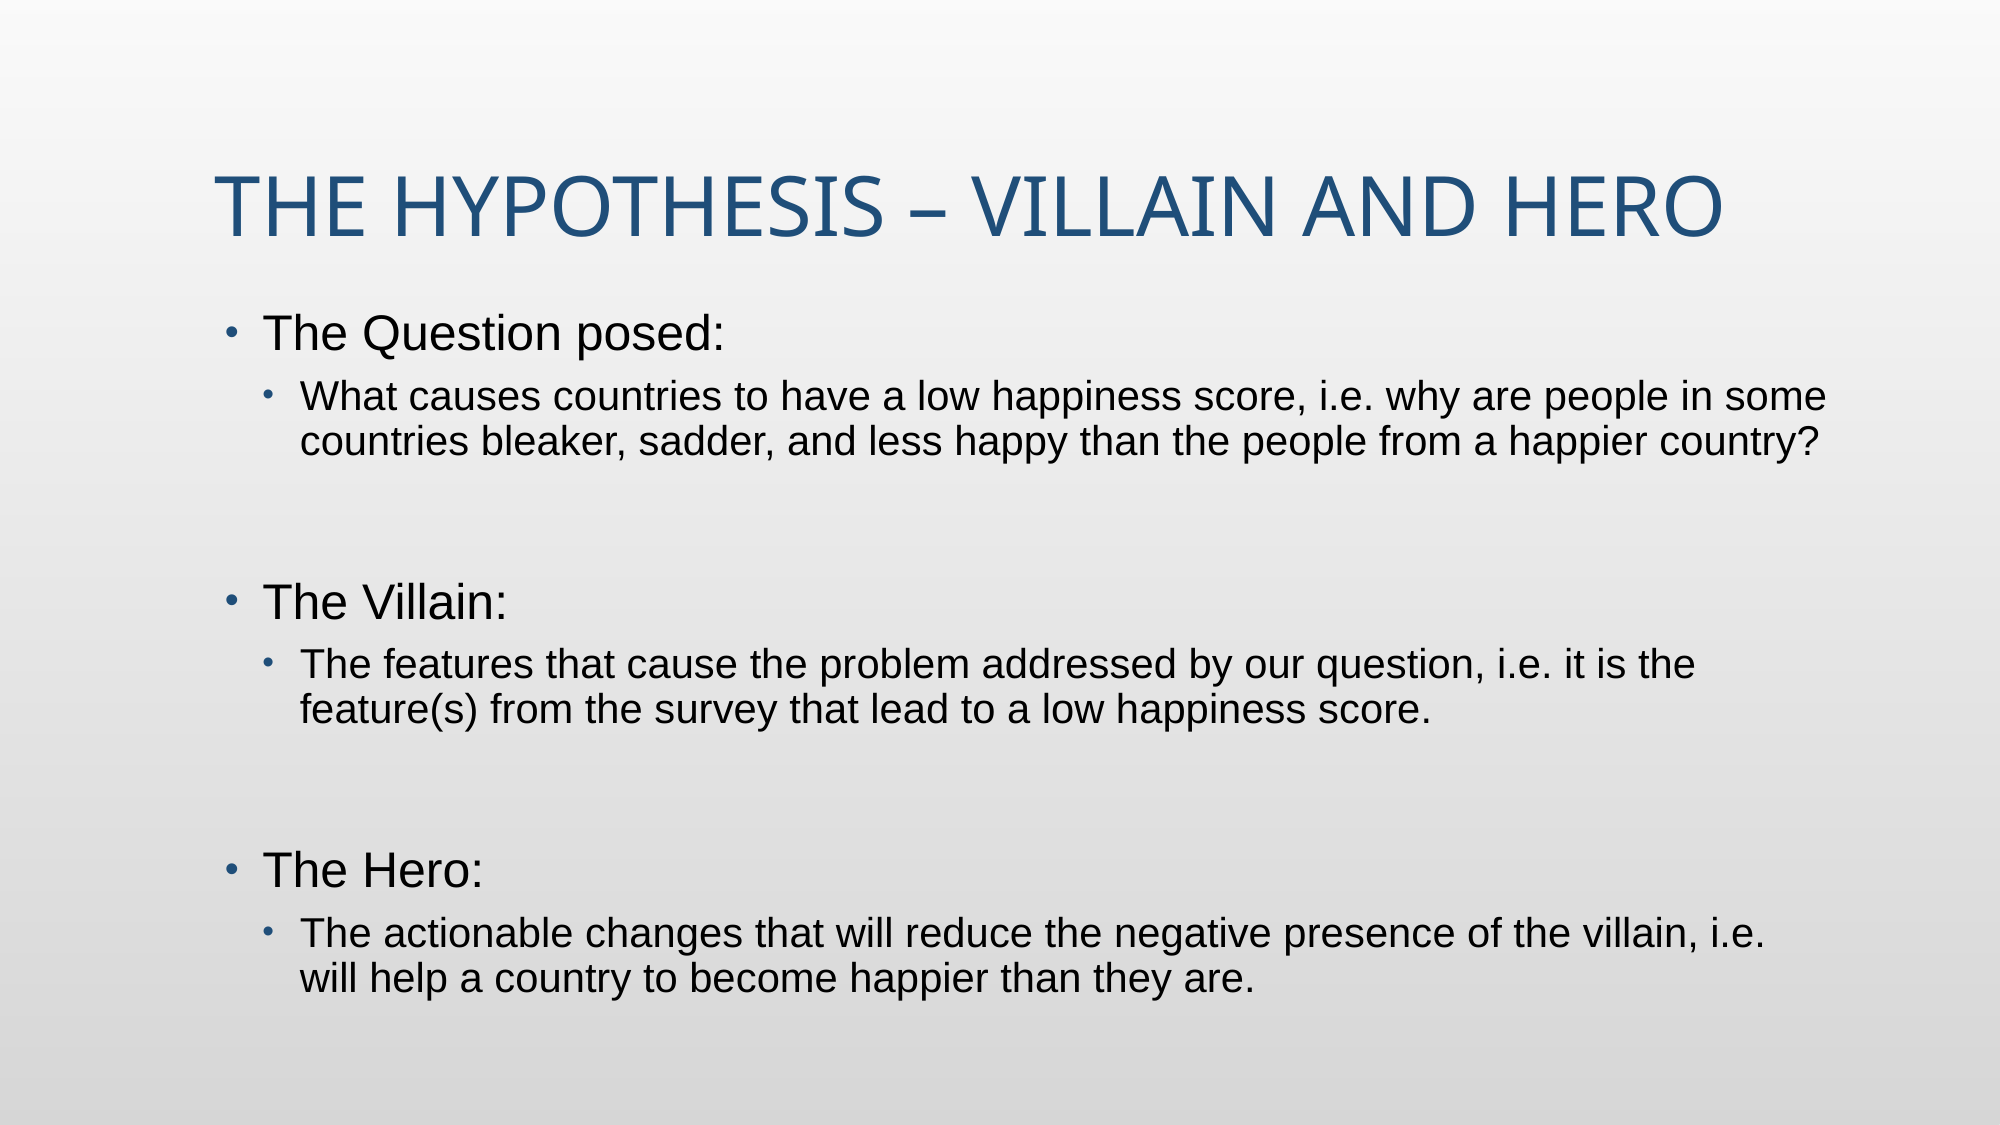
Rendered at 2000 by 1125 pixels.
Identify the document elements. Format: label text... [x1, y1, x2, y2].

title THE HYPOTHESIS – VILLAIN AND HERO [199, 45, 1800, 263]
list The Question posed: What causes countries to have a low happiness score, i.e. why are people in some countries bleaker, sadder, and less happy than the people from a happier country? The Villain: The features that cause the problem addressed by our question, i.e. it is the feature(s) from the survey that lead to a low happiness score. The Hero: The actionable changes that will reduce the negative presence of the villain, i.e. will help a country to become happier than they are. [202, 299, 1850, 1080]
